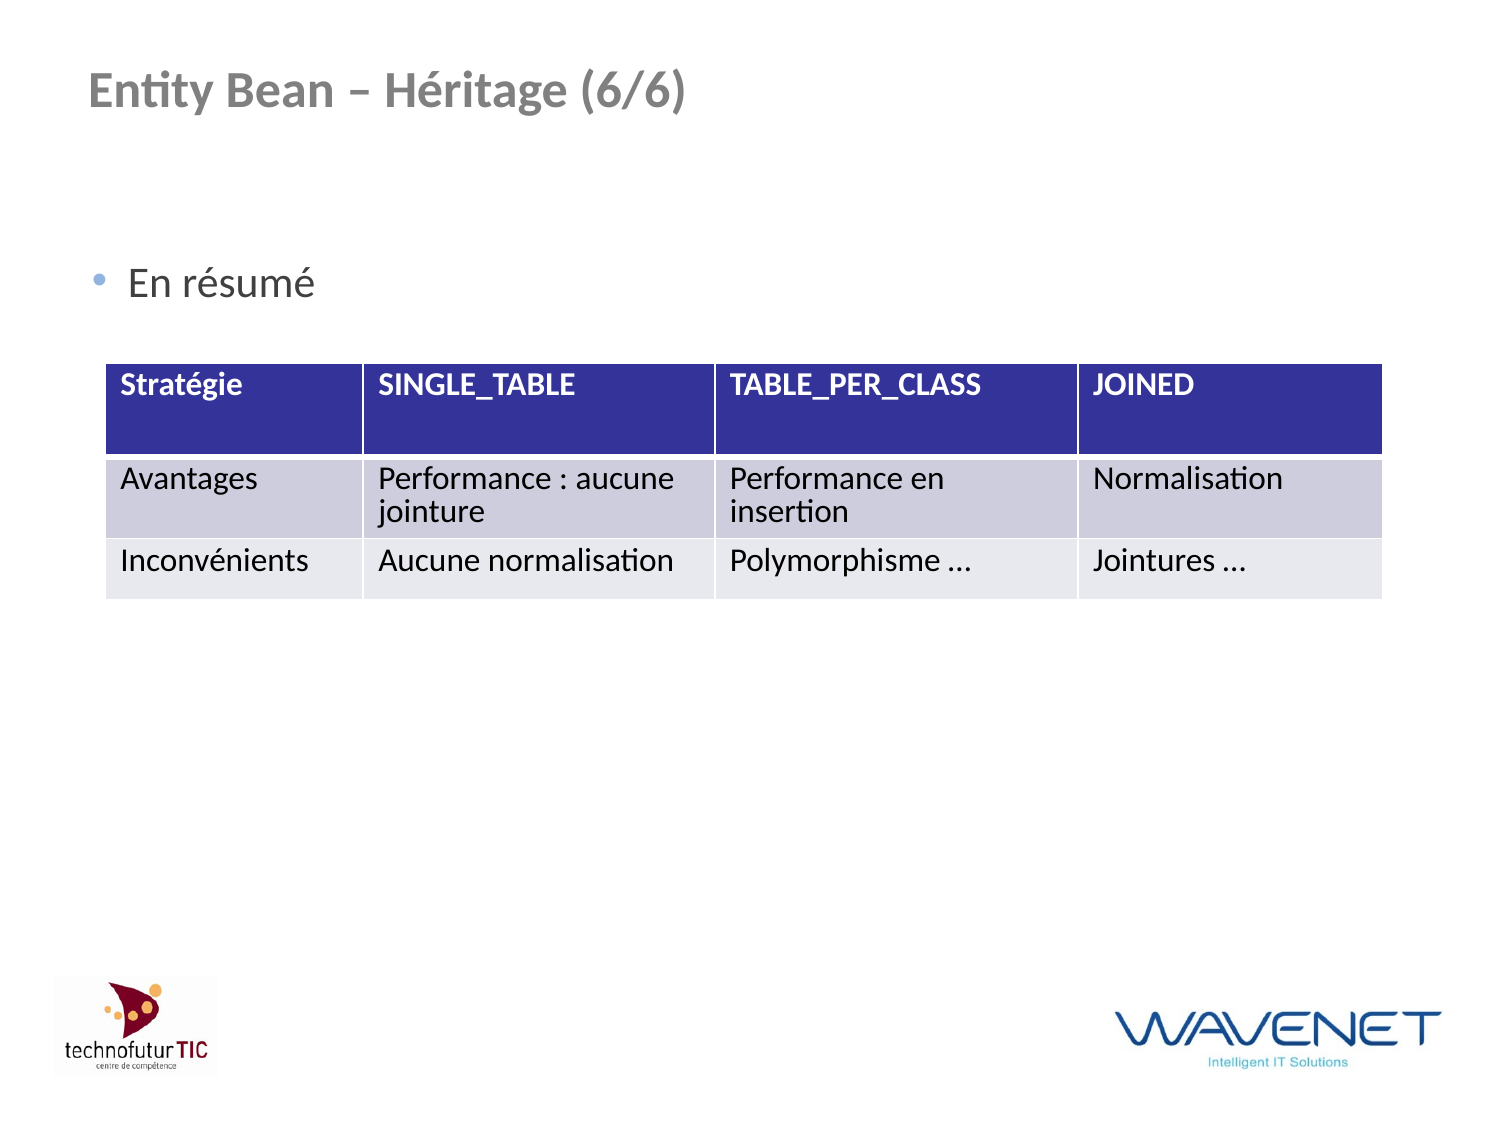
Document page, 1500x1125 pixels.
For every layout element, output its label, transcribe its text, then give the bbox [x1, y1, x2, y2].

table_cell Avantages [106, 460, 362, 538]
table_header SINGLE_TABLE [364, 364, 714, 454]
table_cell Inconvénients [106, 539, 362, 599]
table_cell Polymorphisme … [716, 539, 1077, 599]
table_cell Aucune normalisation [364, 539, 714, 599]
picture [1113, 1009, 1443, 1071]
table_header JOINED [1079, 364, 1382, 454]
table_cell Performance : aucune jointure [364, 460, 714, 538]
table_cell Performance en insertion [716, 460, 1077, 538]
list En résumé [76, 245, 1428, 929]
title Entity Bean – Héritage (6/6) [72, 47, 1426, 145]
table_cell Normalisation [1079, 460, 1382, 538]
table_cell Jointures … [1079, 539, 1382, 599]
table_header Stratégie [106, 364, 362, 454]
picture [53, 975, 218, 1077]
table_header TABLE_PER_CLASS [716, 364, 1077, 454]
